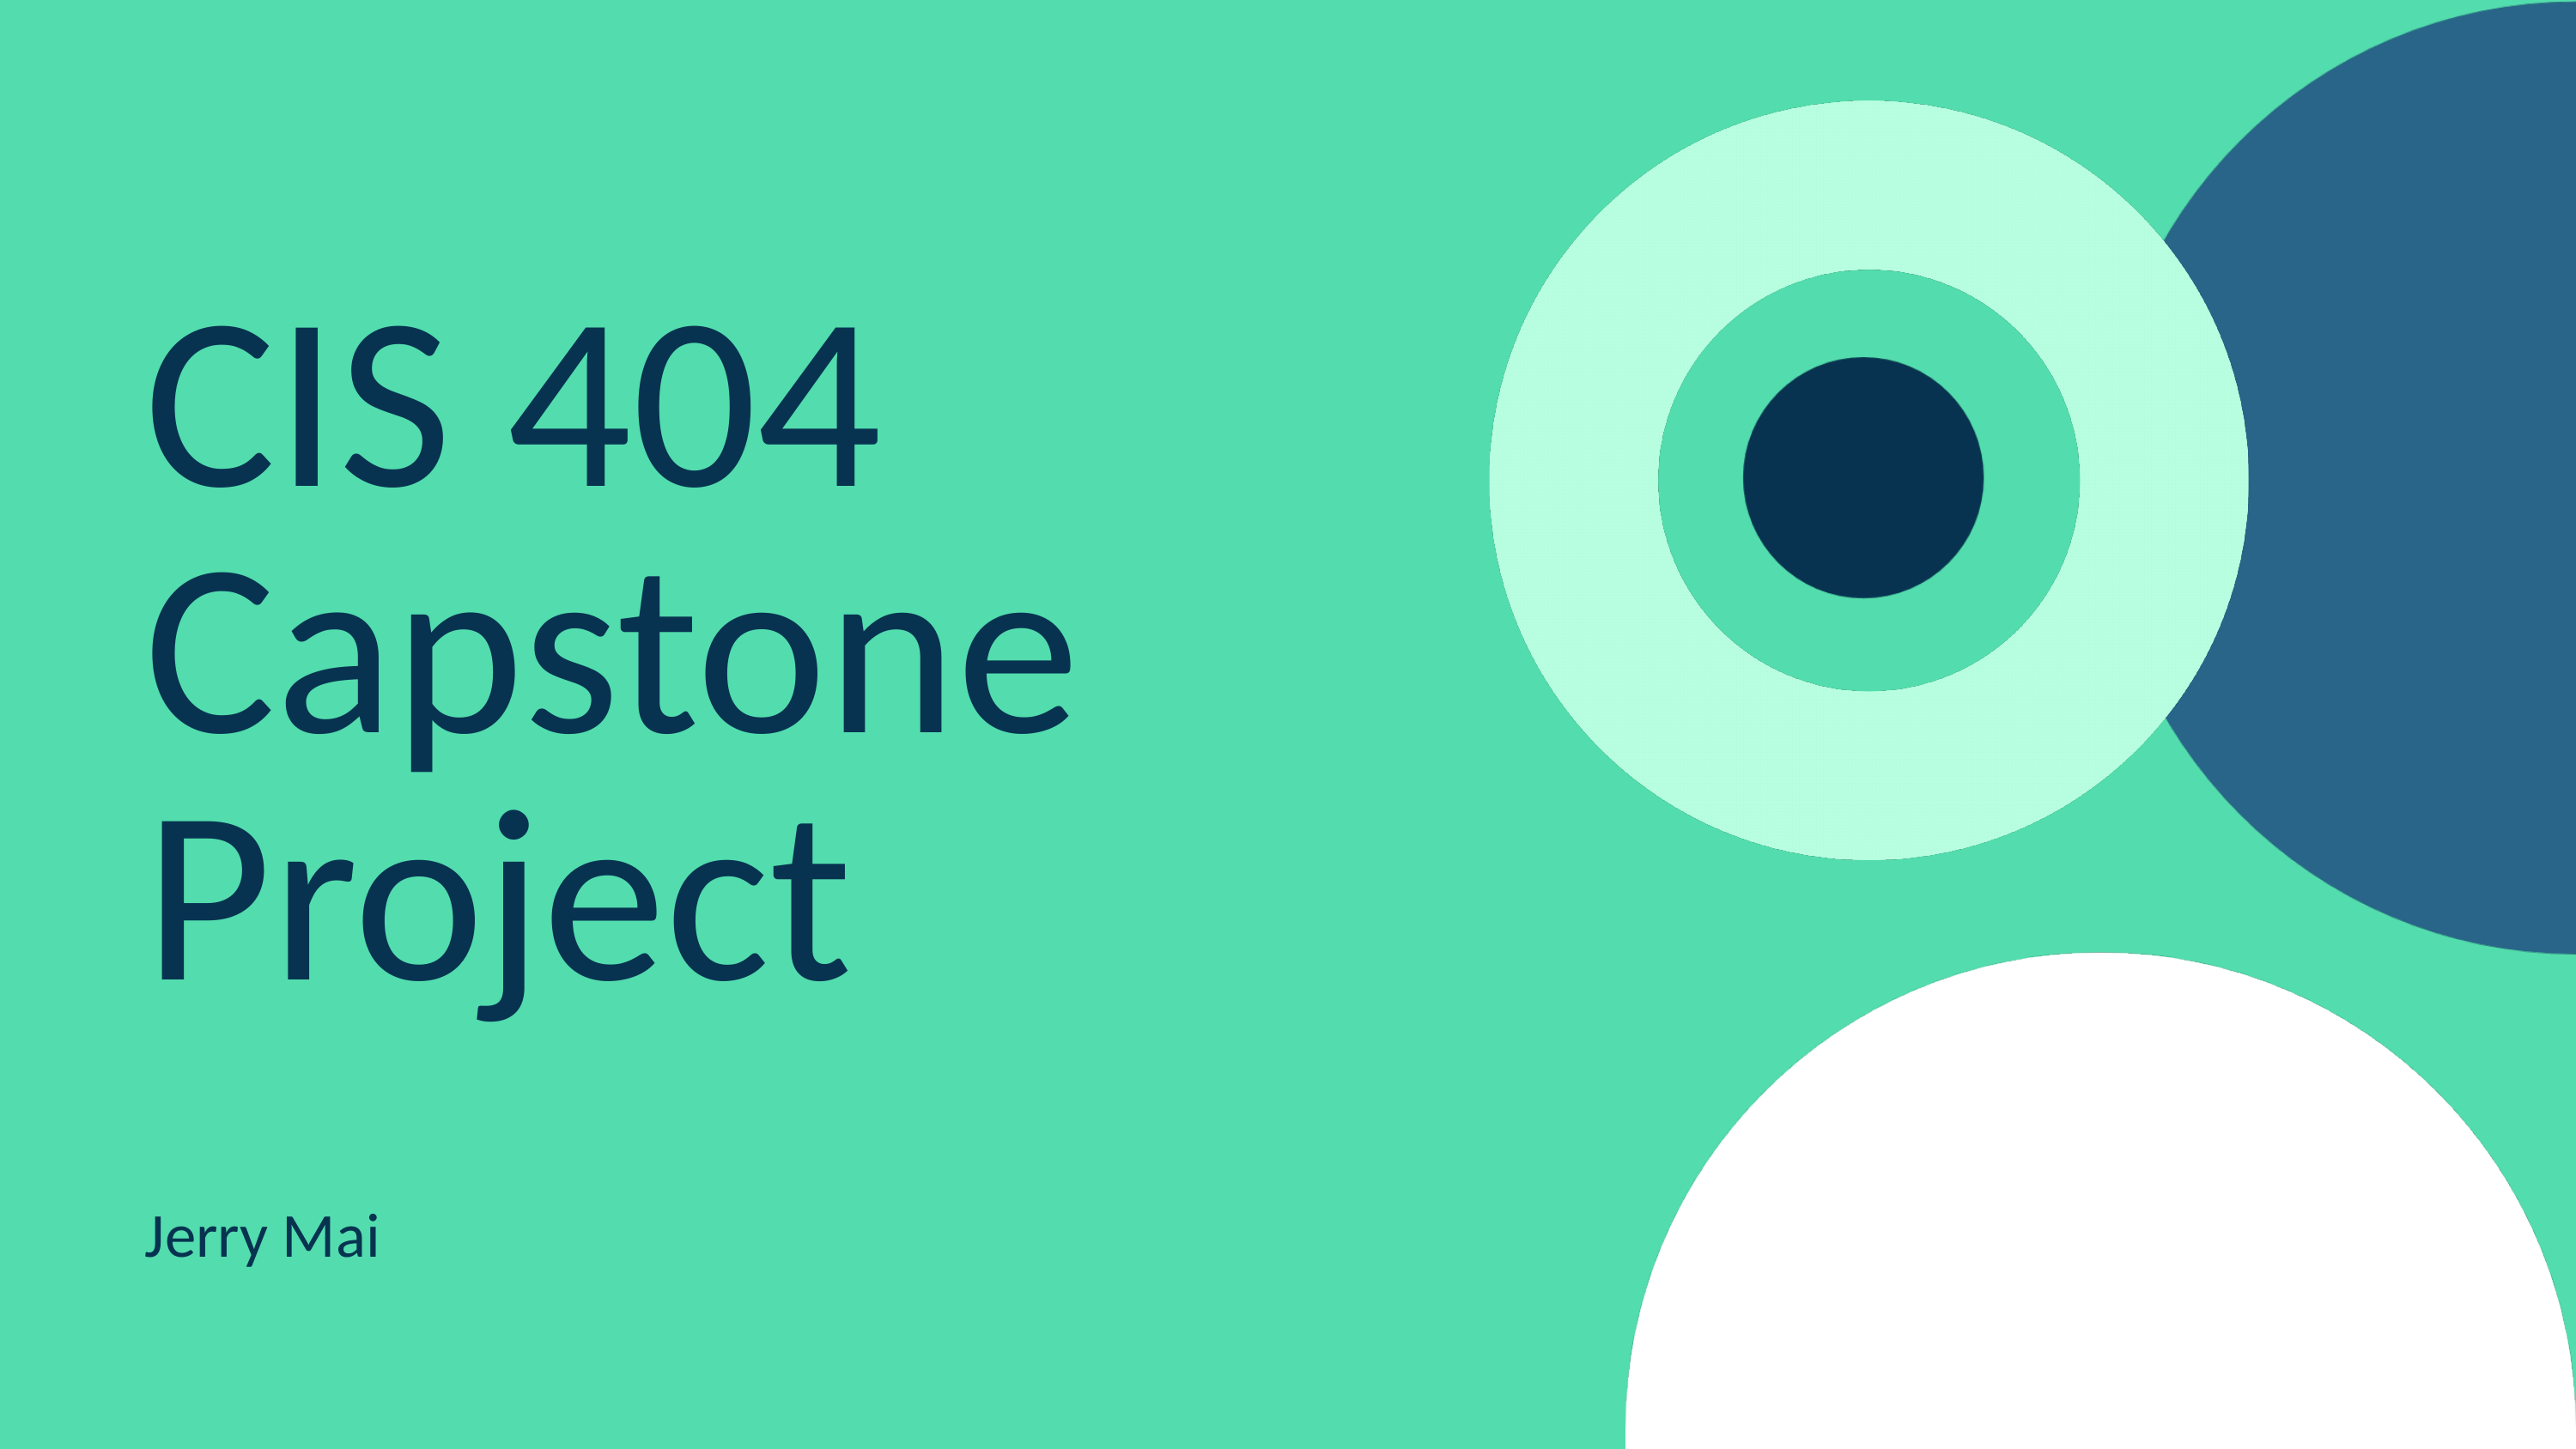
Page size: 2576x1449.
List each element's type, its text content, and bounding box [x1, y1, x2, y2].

text_box [1489, 100, 2249, 860]
text_box CIS 404 Capstone Project [144, 288, 1367, 1029]
text_box [1625, 0, 2576, 1449]
text_box Jerry Mai [144, 1206, 993, 1270]
